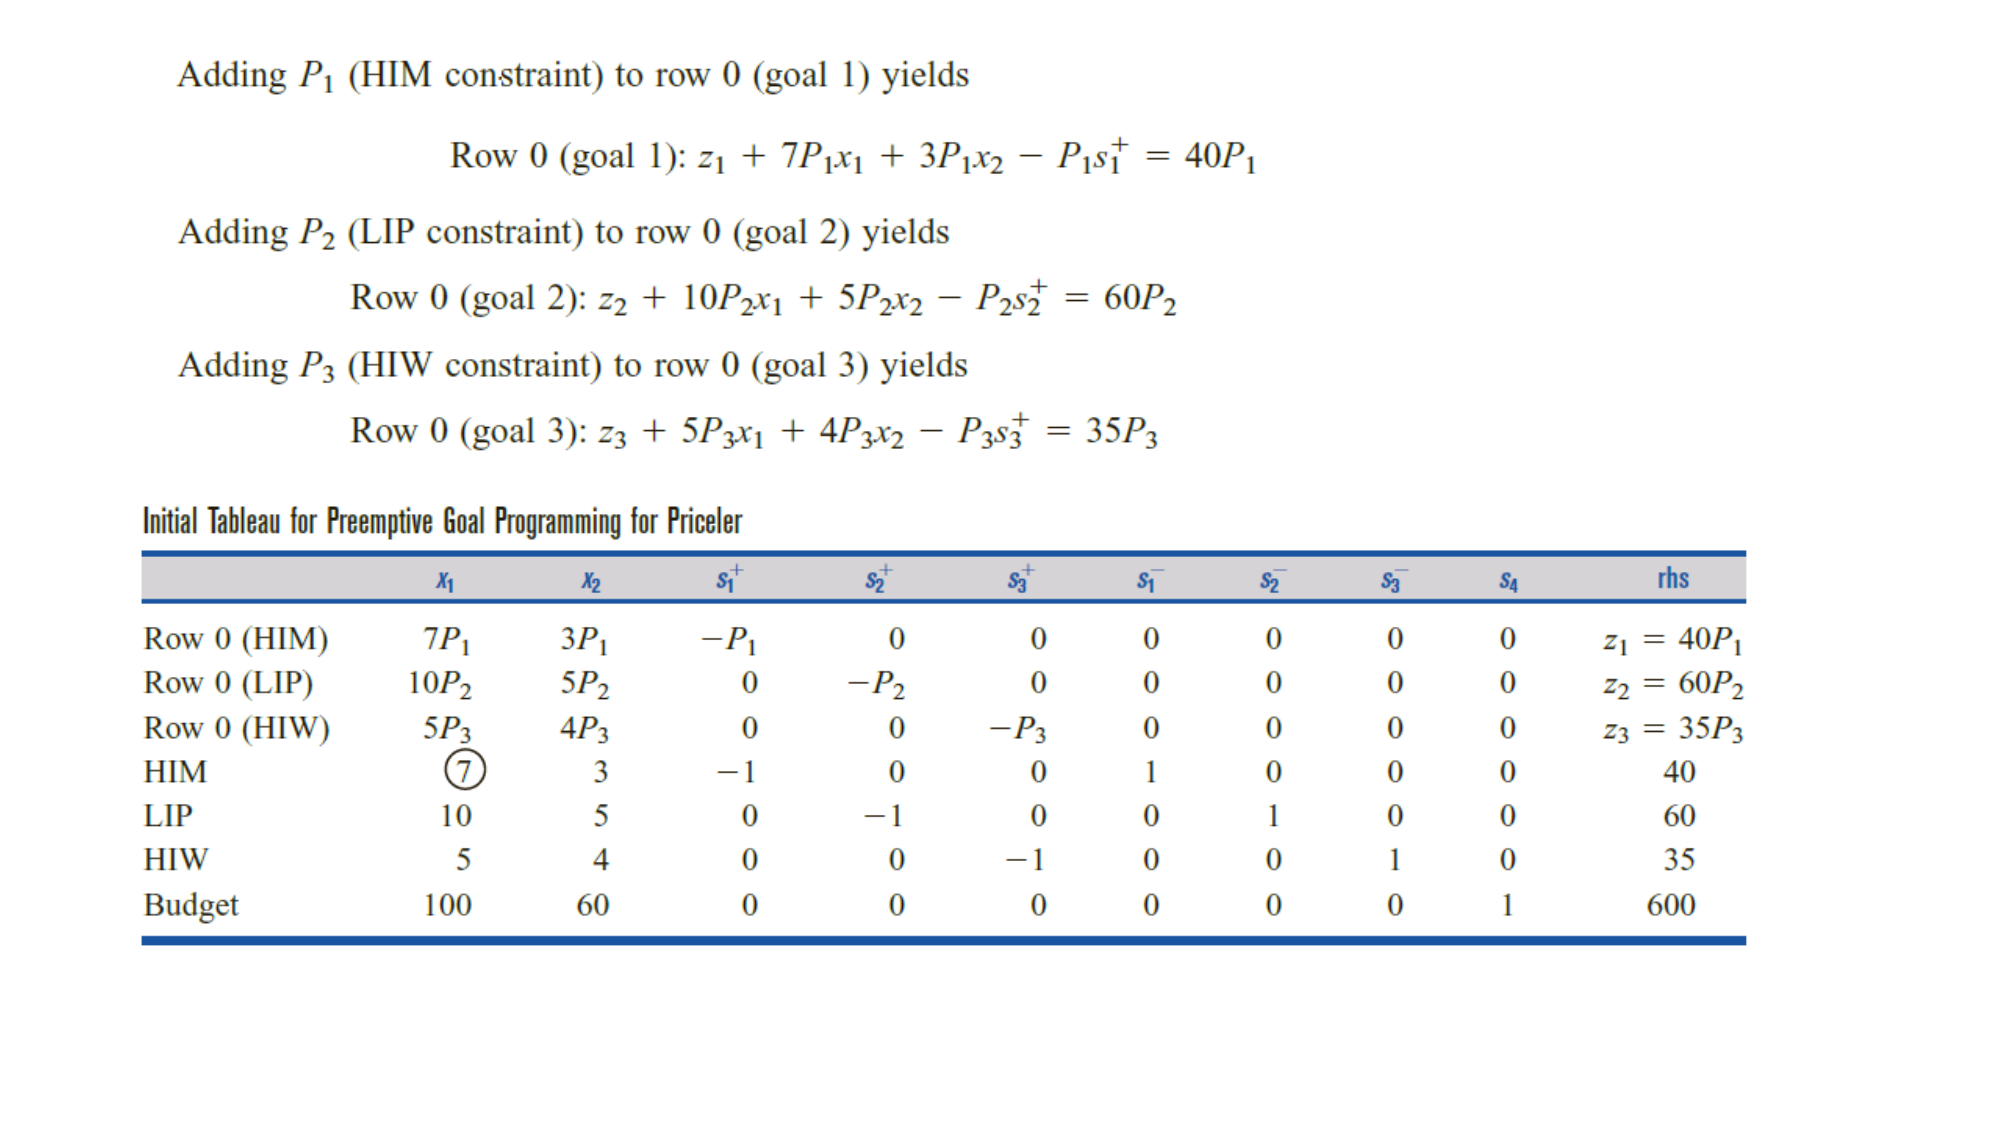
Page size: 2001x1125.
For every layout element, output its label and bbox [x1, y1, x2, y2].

picture [120, 499, 1770, 966]
picture [435, 122, 1268, 185]
picture [168, 206, 1187, 464]
picture [168, 50, 980, 101]
